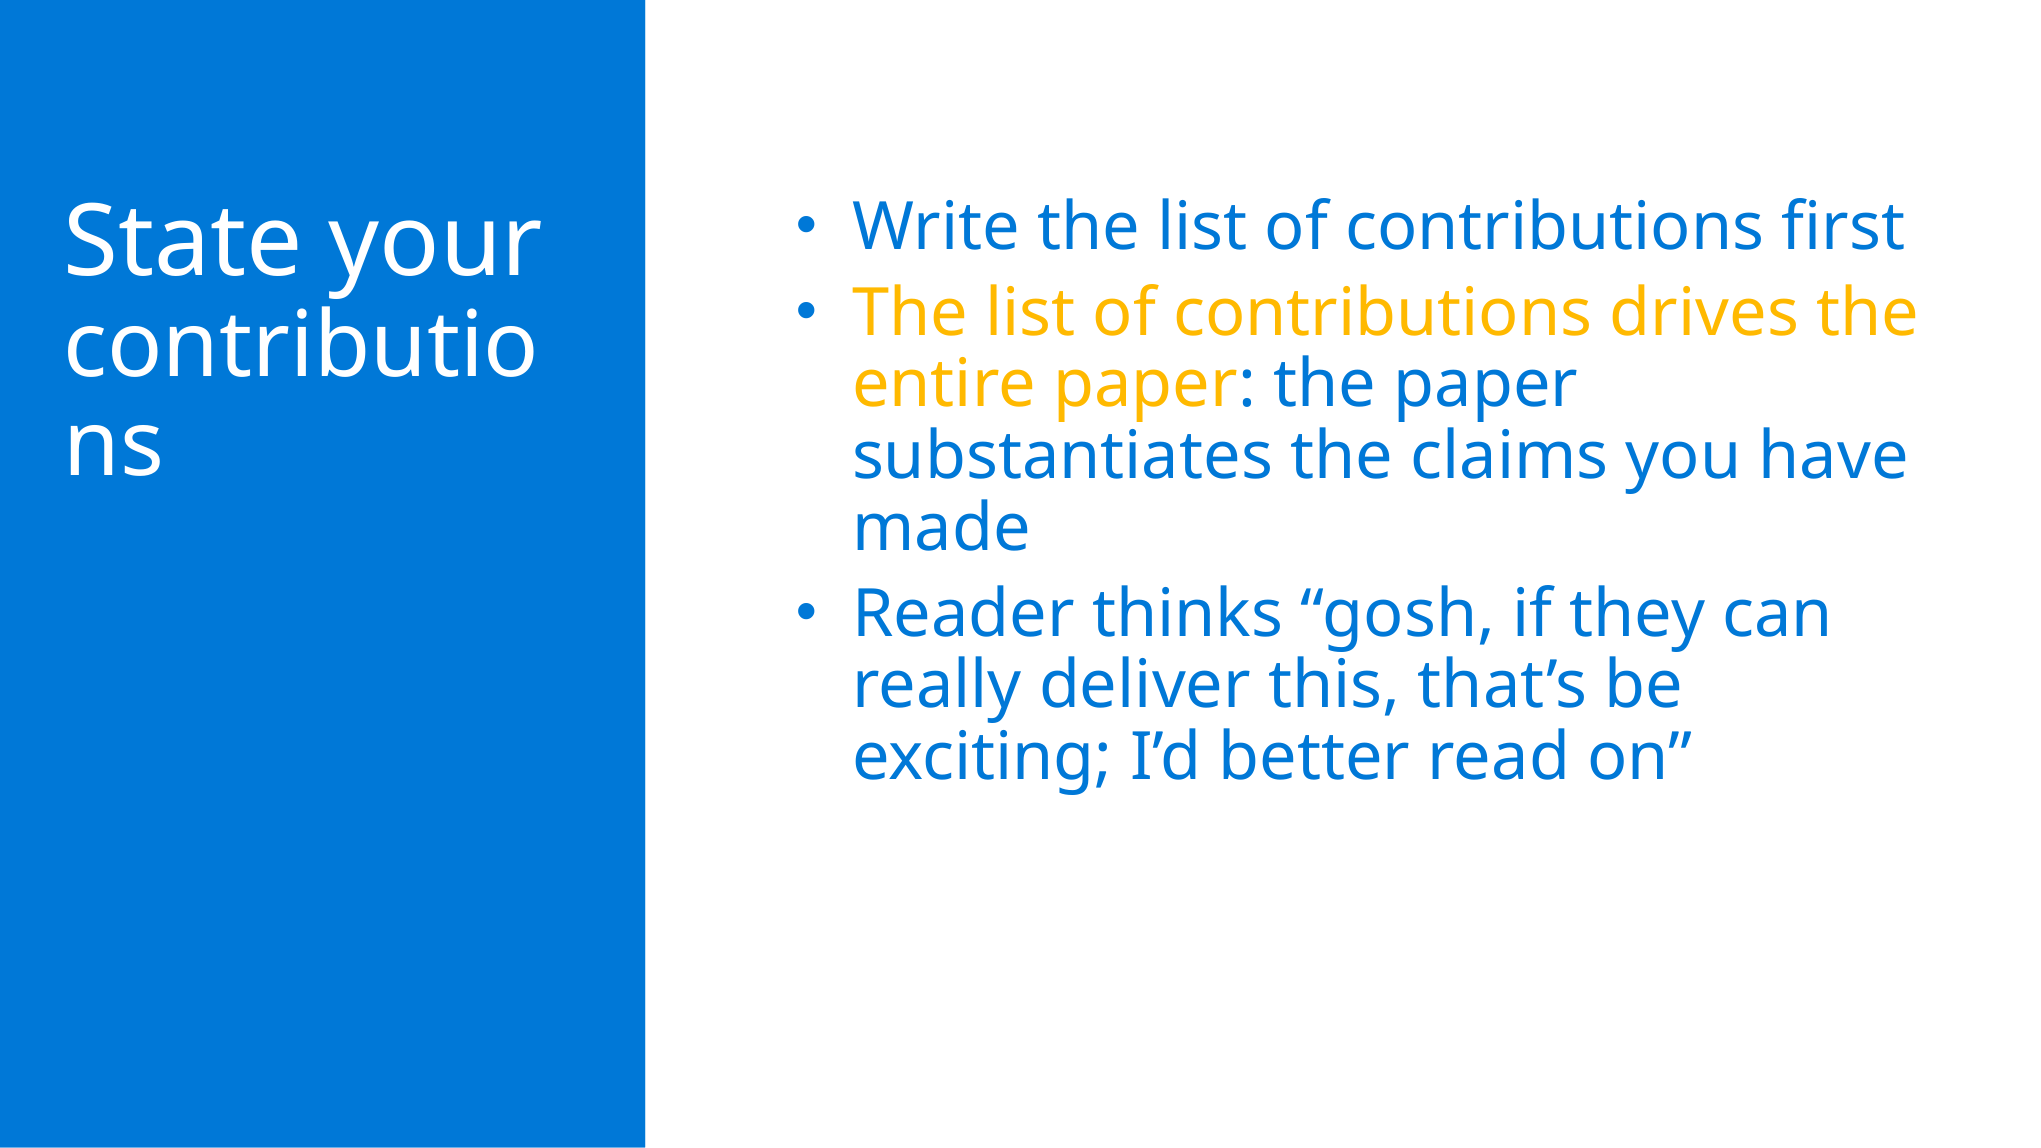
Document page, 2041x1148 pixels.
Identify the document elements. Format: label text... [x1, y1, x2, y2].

text_box [0, 0, 646, 1148]
list Write the list of contributions first The list of contributions drives the entire paper: the paper substantiates the claims you have made Reader thinks “gosh, if they can really deliver this, that’s be exciting; I’d better read on” [771, 177, 1966, 838]
list State your contributions [39, 174, 607, 423]
